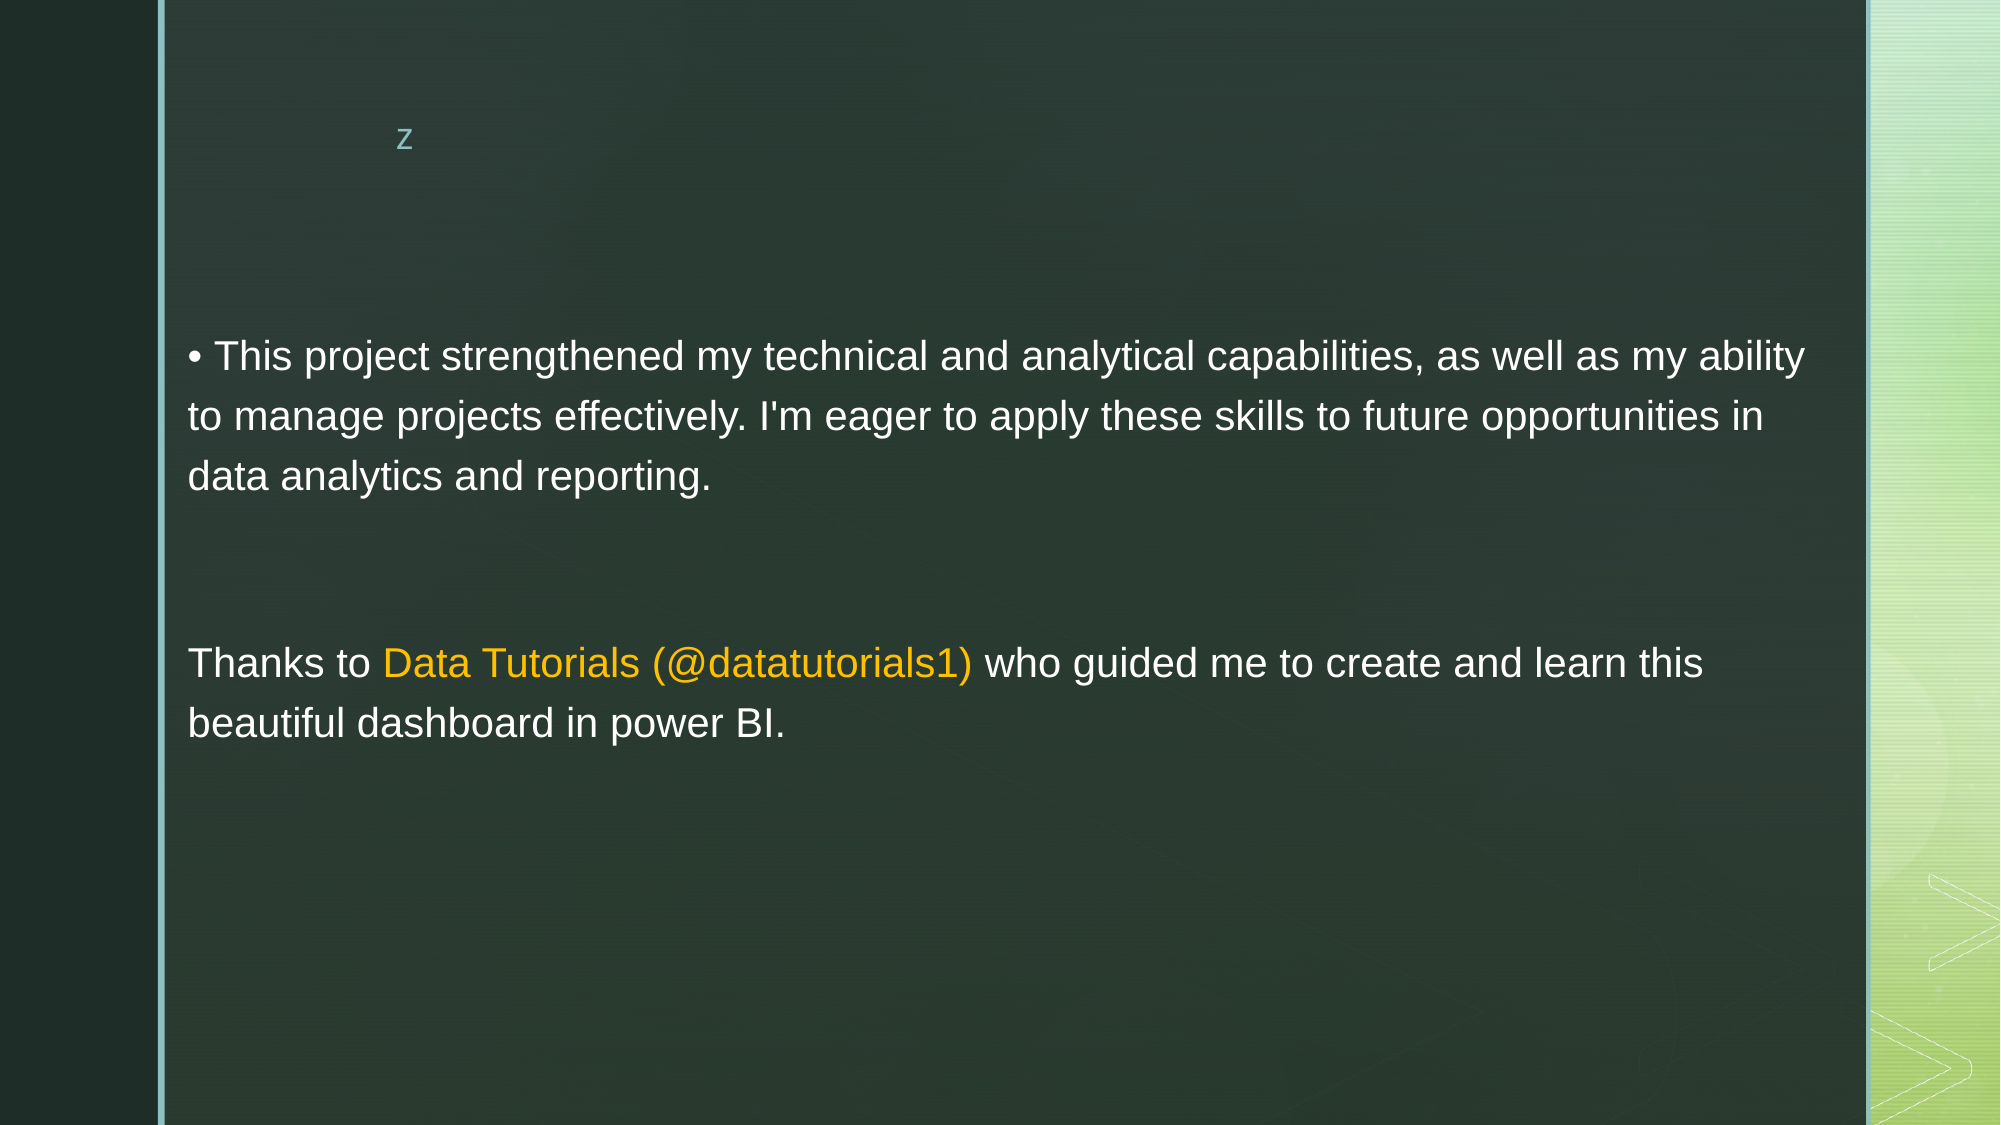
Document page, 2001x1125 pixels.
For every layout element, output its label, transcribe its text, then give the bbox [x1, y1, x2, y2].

list • This project strengthened my technical and analytical capabilities, as well as my ability to manage projects effectively. I'm eager to apply these skills to future opportunities in data analytics and reporting. Thanks to Data Tutorials (@datatutorials1) who guided me to create and learn this beautiful dashboard in power BI. [172, 72, 1823, 993]
picture [1871, 0, 2001, 1125]
